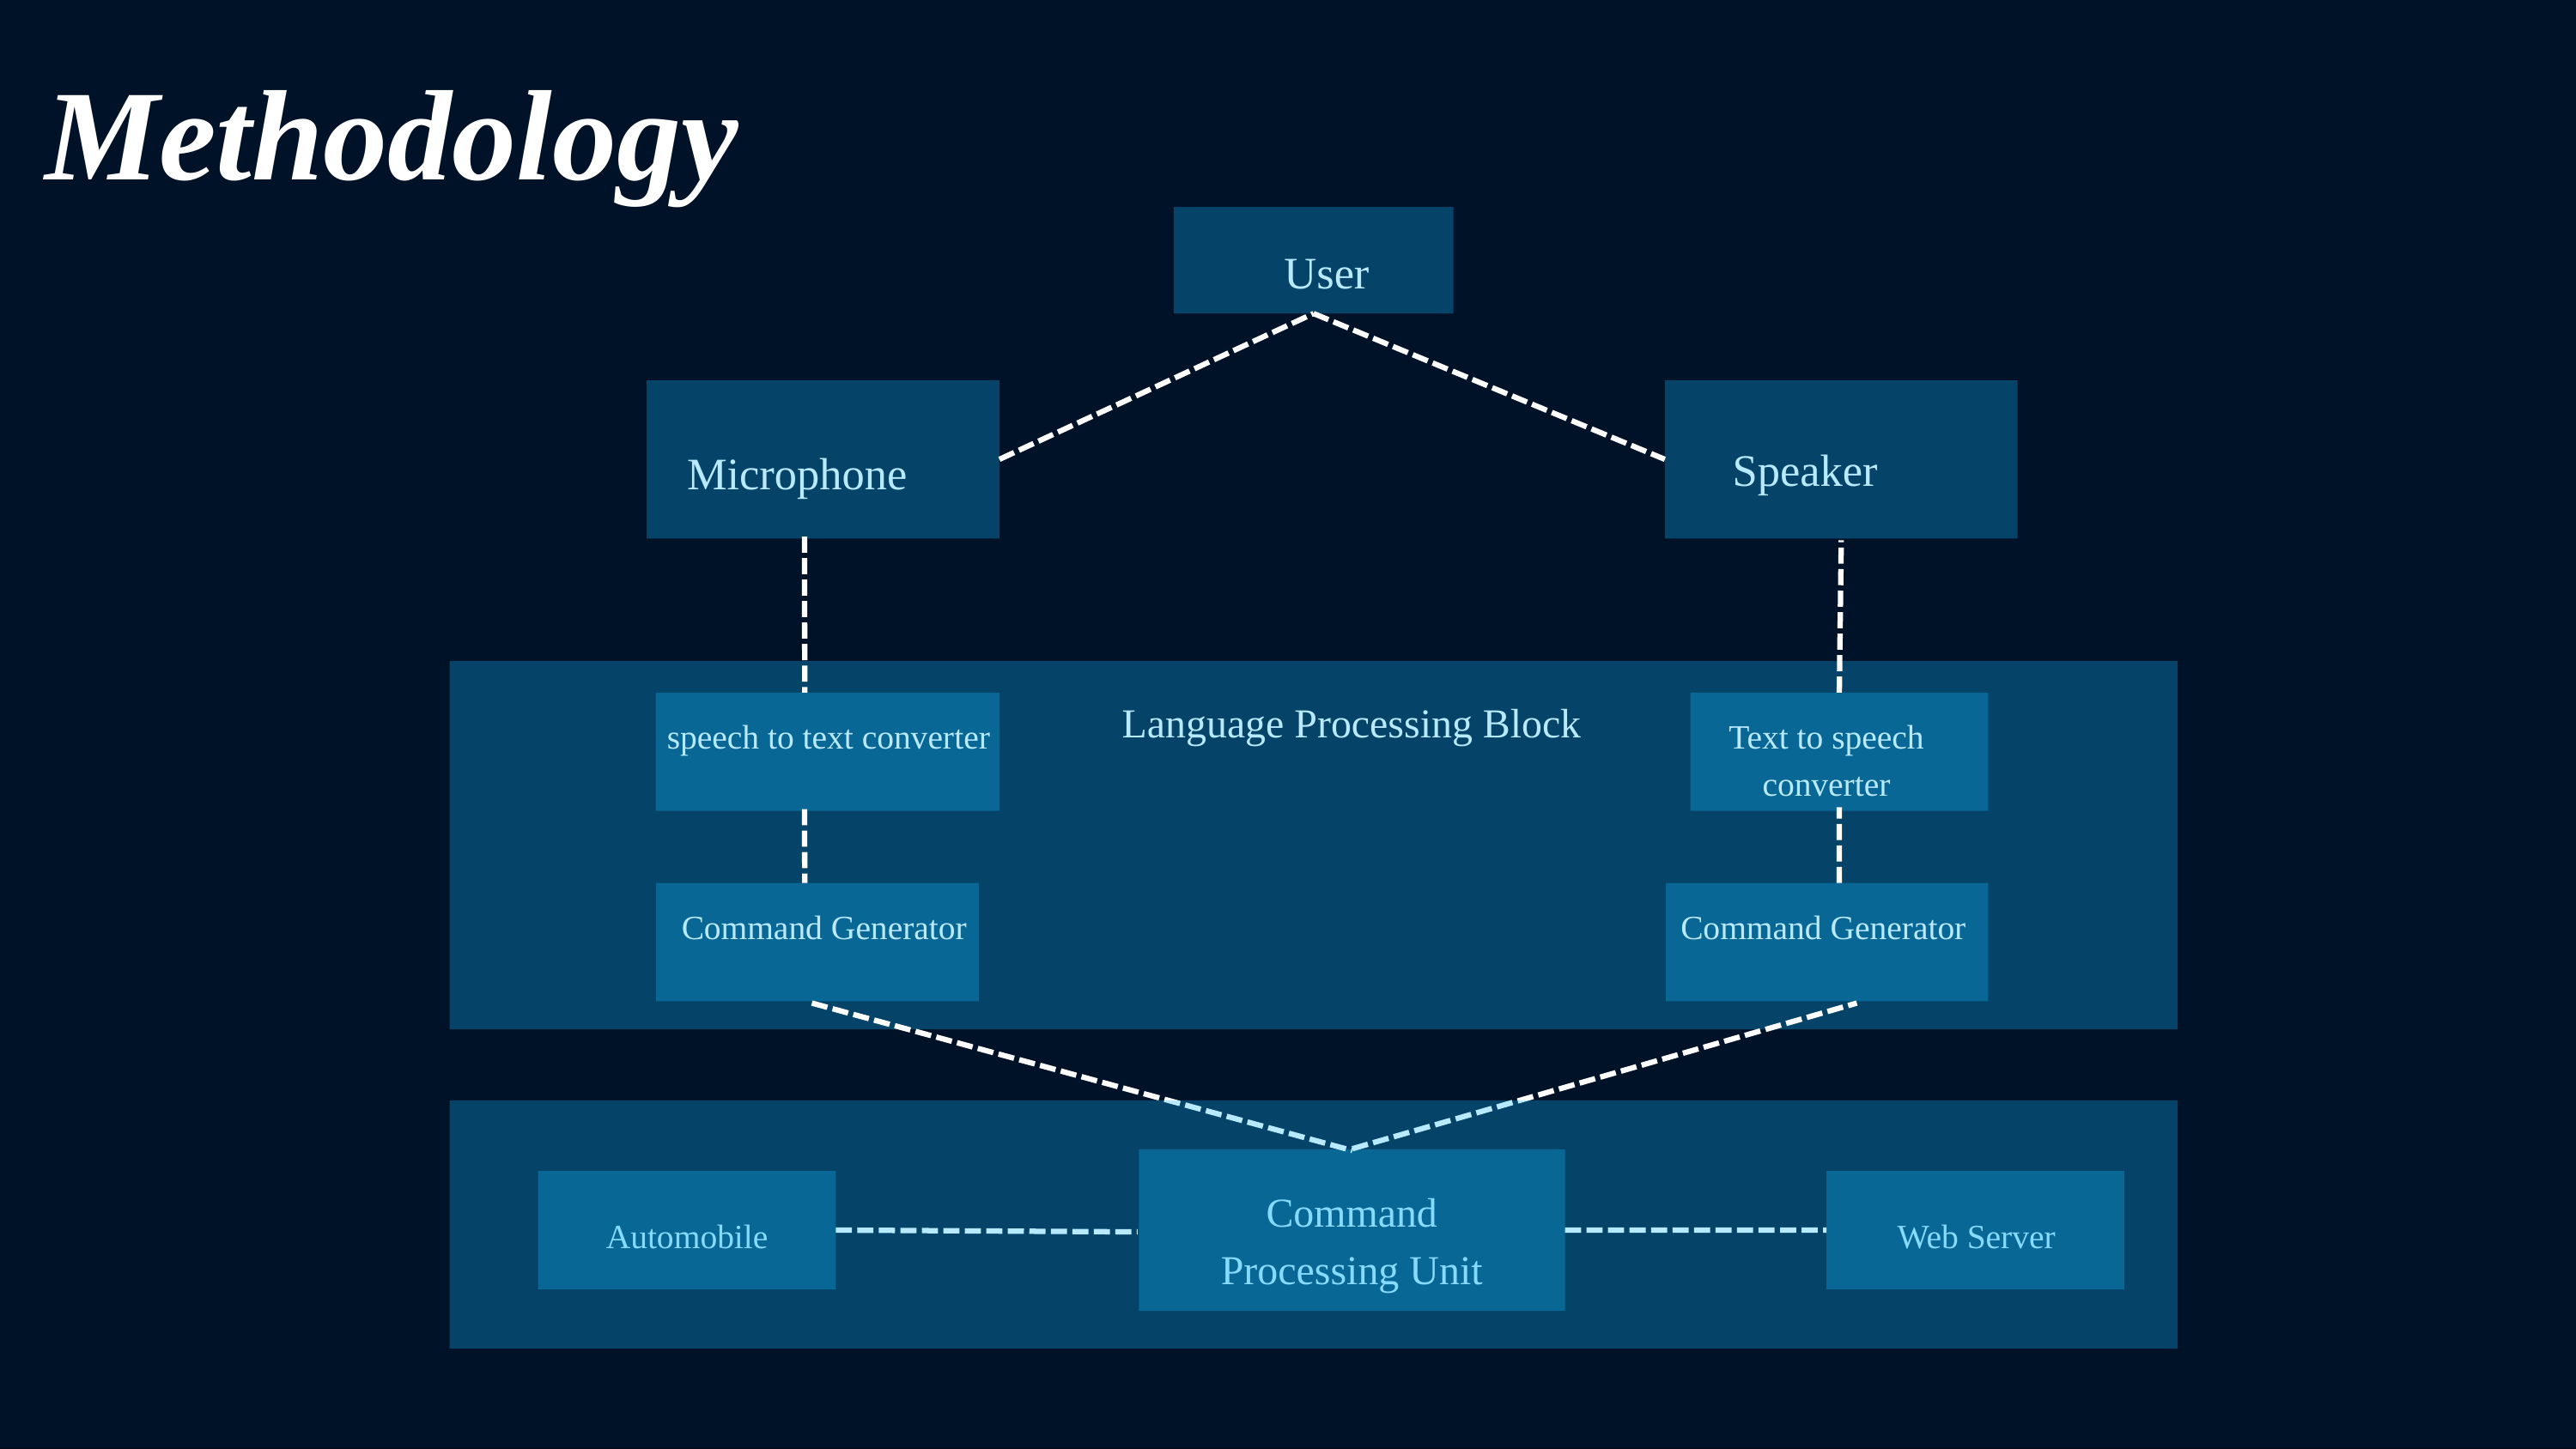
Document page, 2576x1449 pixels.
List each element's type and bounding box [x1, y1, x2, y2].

text_box [0, 0, 2576, 1449]
